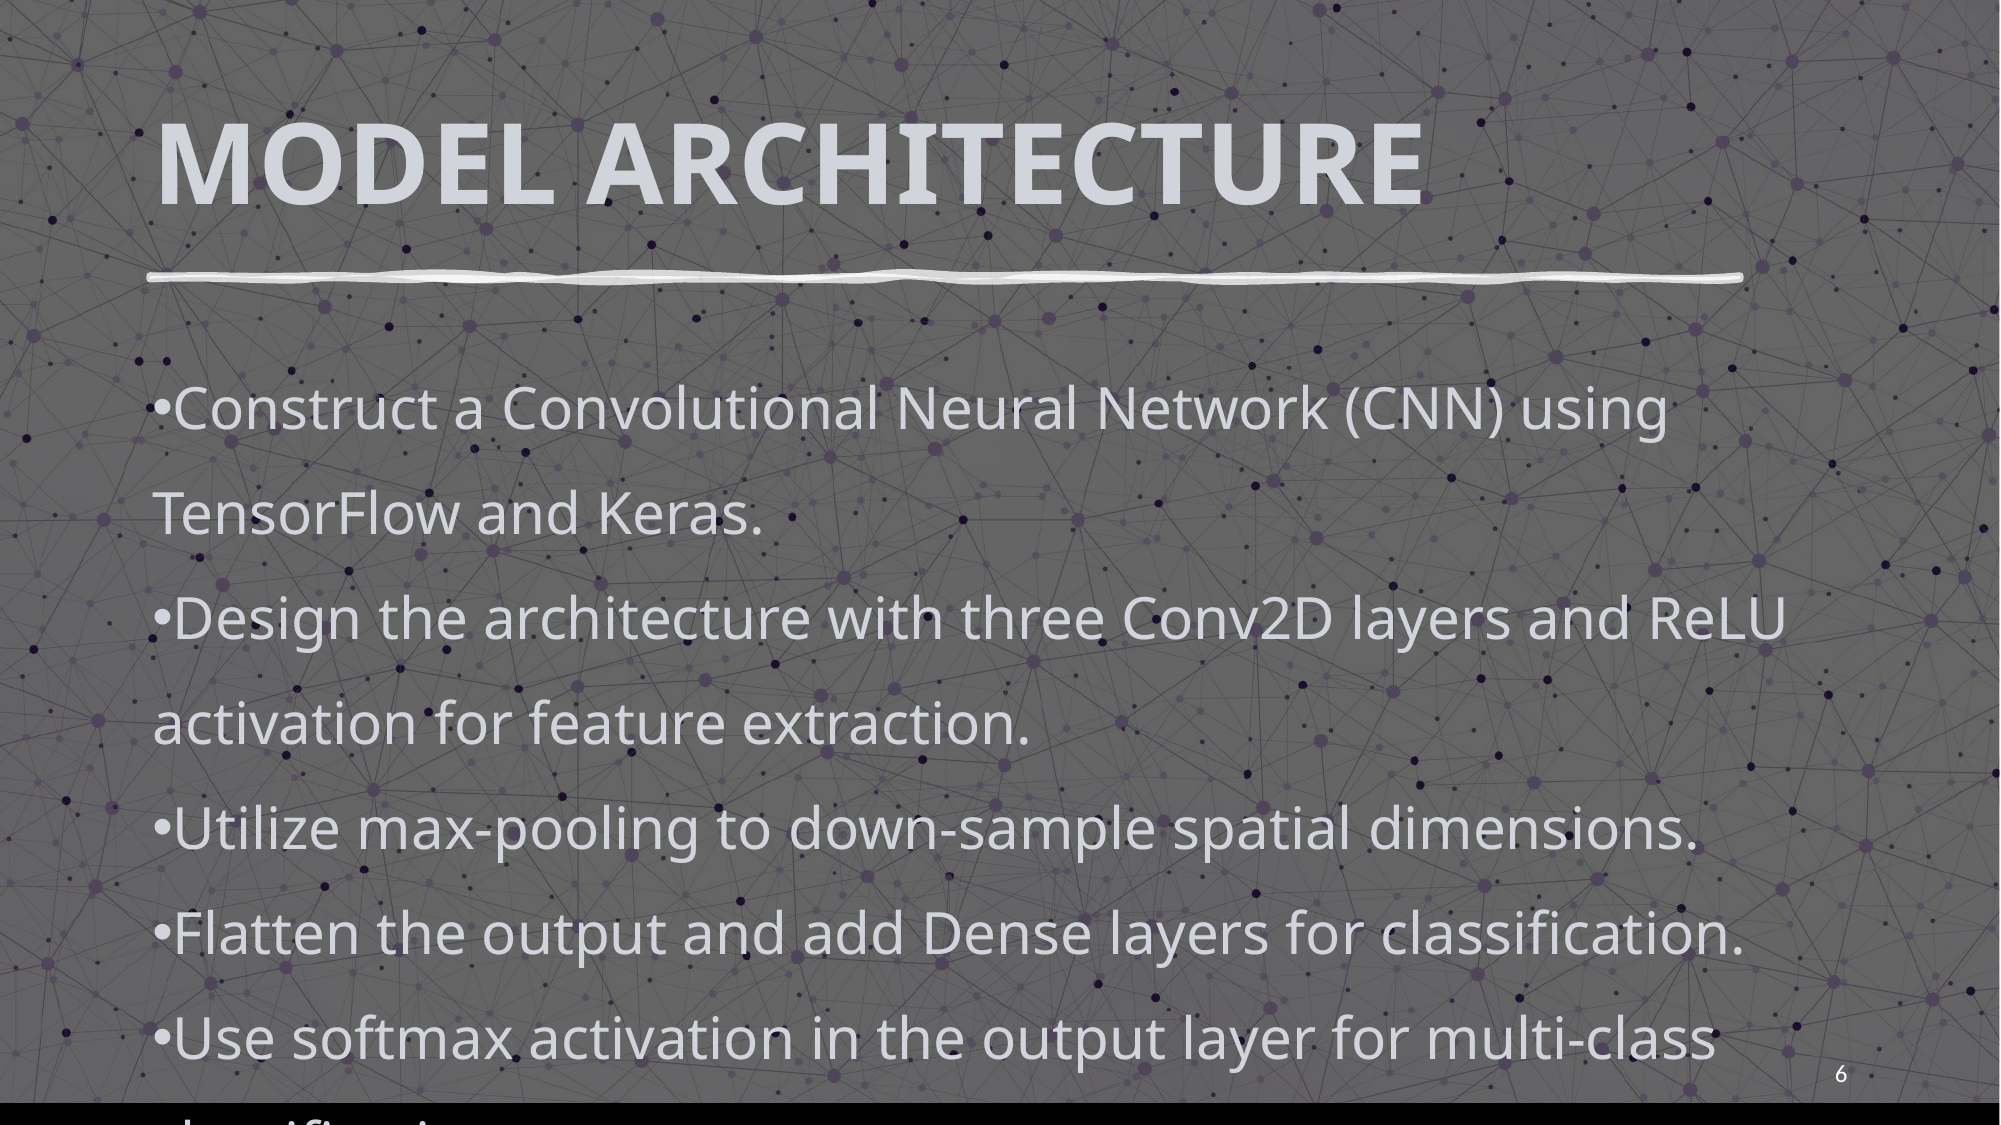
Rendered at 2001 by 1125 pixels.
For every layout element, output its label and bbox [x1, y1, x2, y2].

text_box [0, 1103, 2000, 1125]
picture [0, 0, 2000, 1103]
